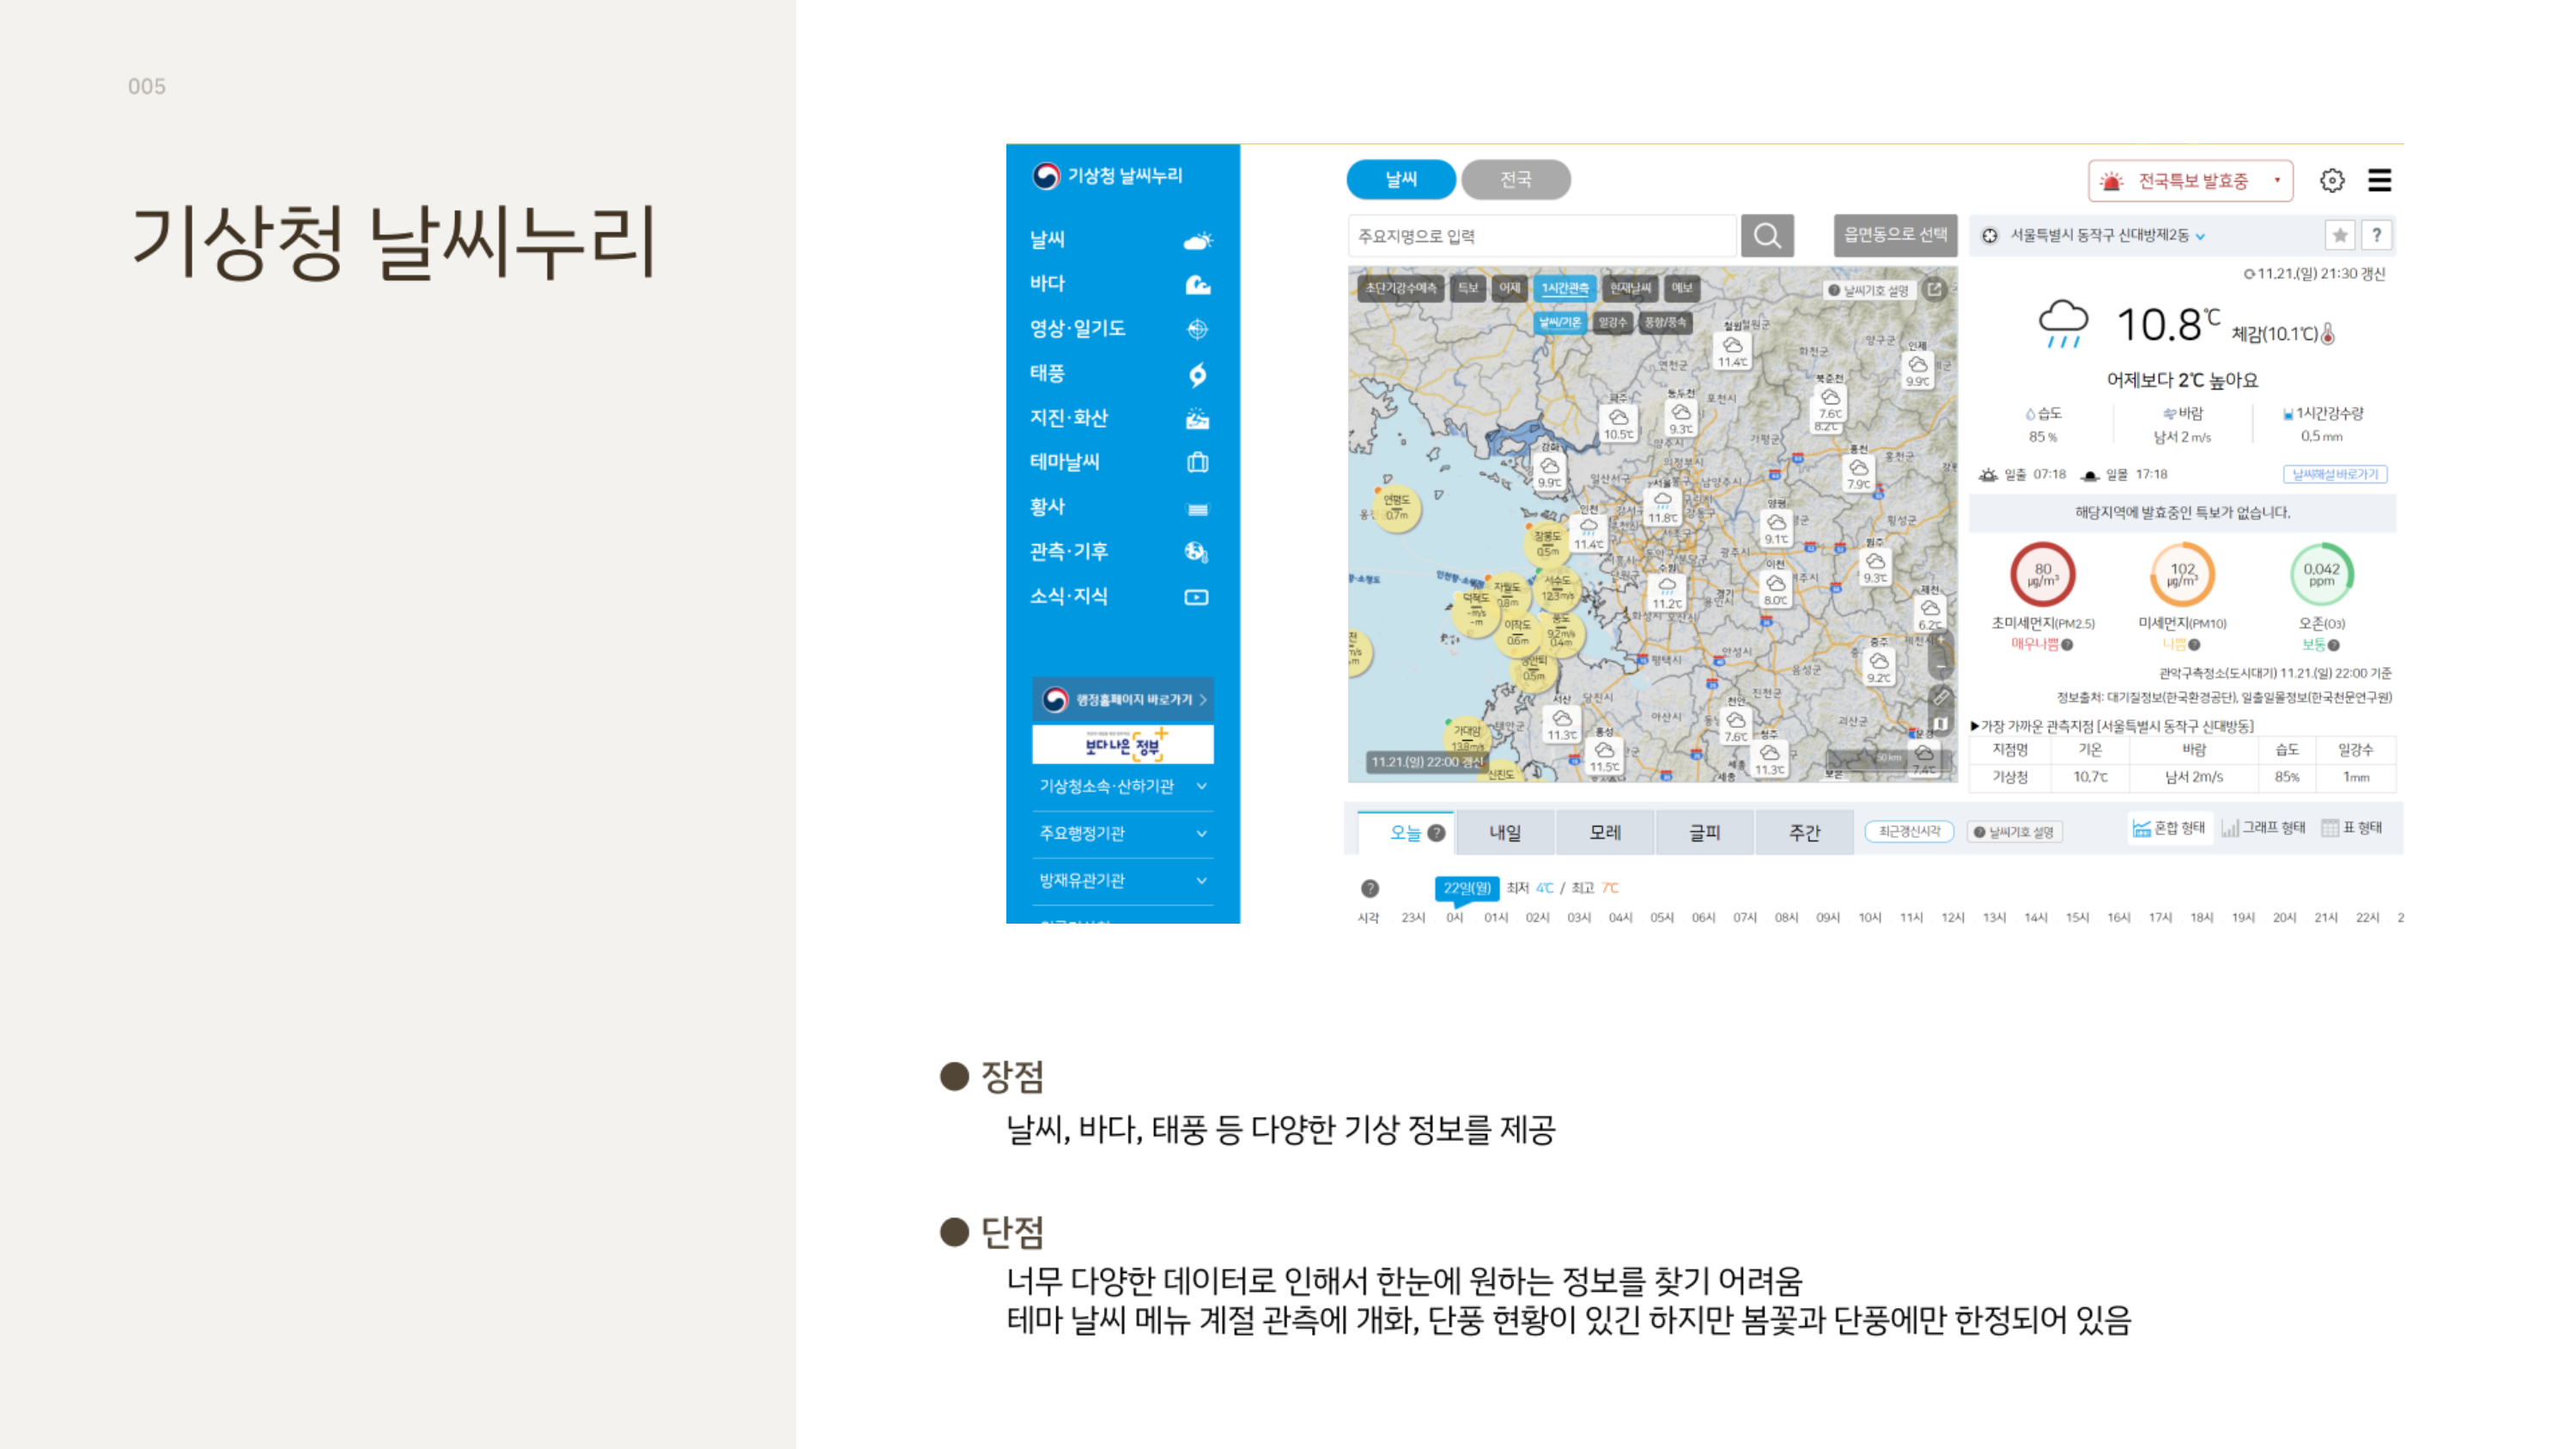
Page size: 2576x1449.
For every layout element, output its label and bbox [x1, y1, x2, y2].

picture [932, 1202, 2148, 1357]
picture [116, 172, 699, 337]
text_box [0, 0, 798, 1449]
text_box [1006, 142, 2405, 924]
picture [932, 1046, 1573, 1167]
picture [125, 69, 178, 112]
